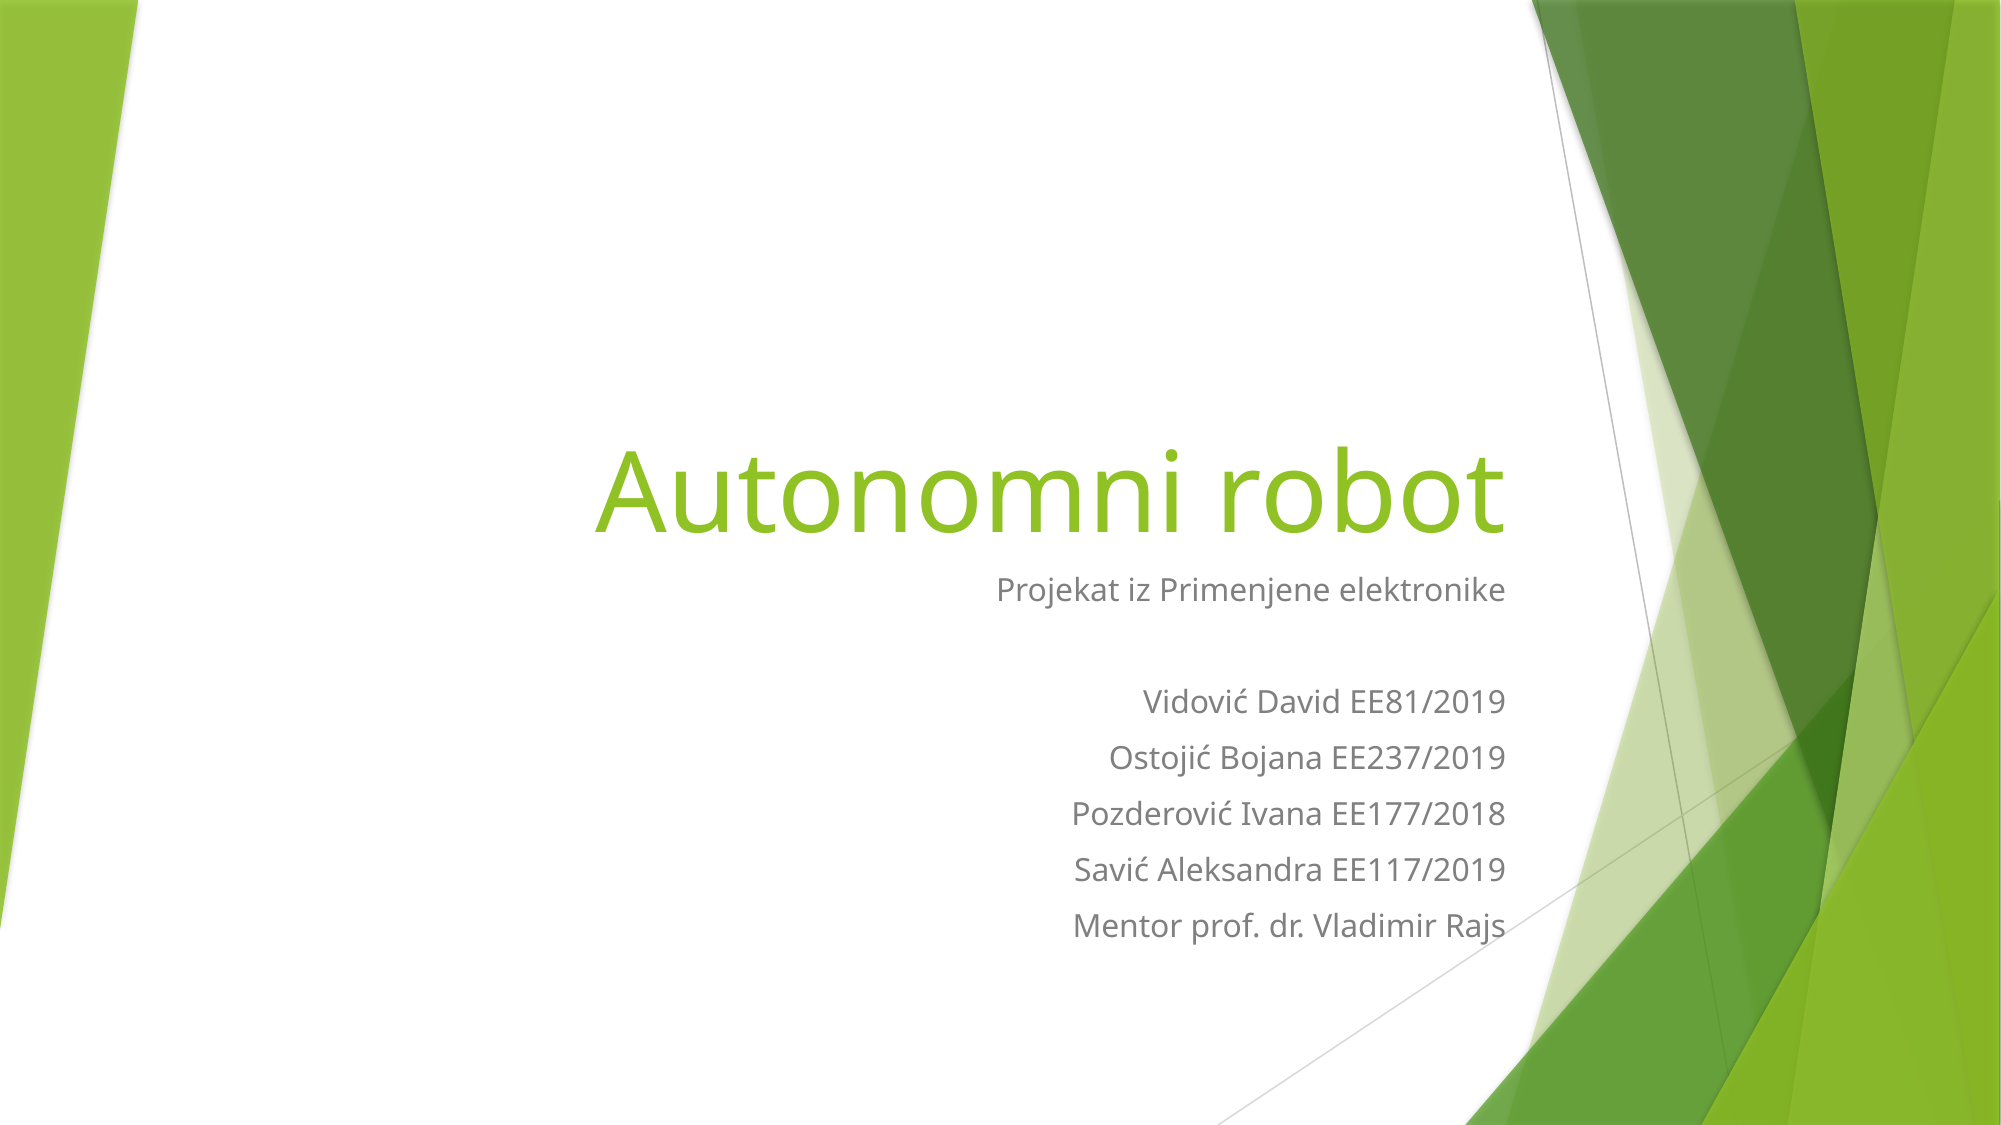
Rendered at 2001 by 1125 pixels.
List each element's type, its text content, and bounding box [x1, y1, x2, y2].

title Autonomni robot [247, 292, 1522, 562]
subtitle Projekat iz Primenjene elektronike Vidović David EE81/2019 Ostojić Bojana EE237/2019 Pozderović Ivana EE177/2018 Savić Aleksandra EE117/2019 Mentor prof. dr. Vladimir Rajs [247, 562, 1522, 955]
